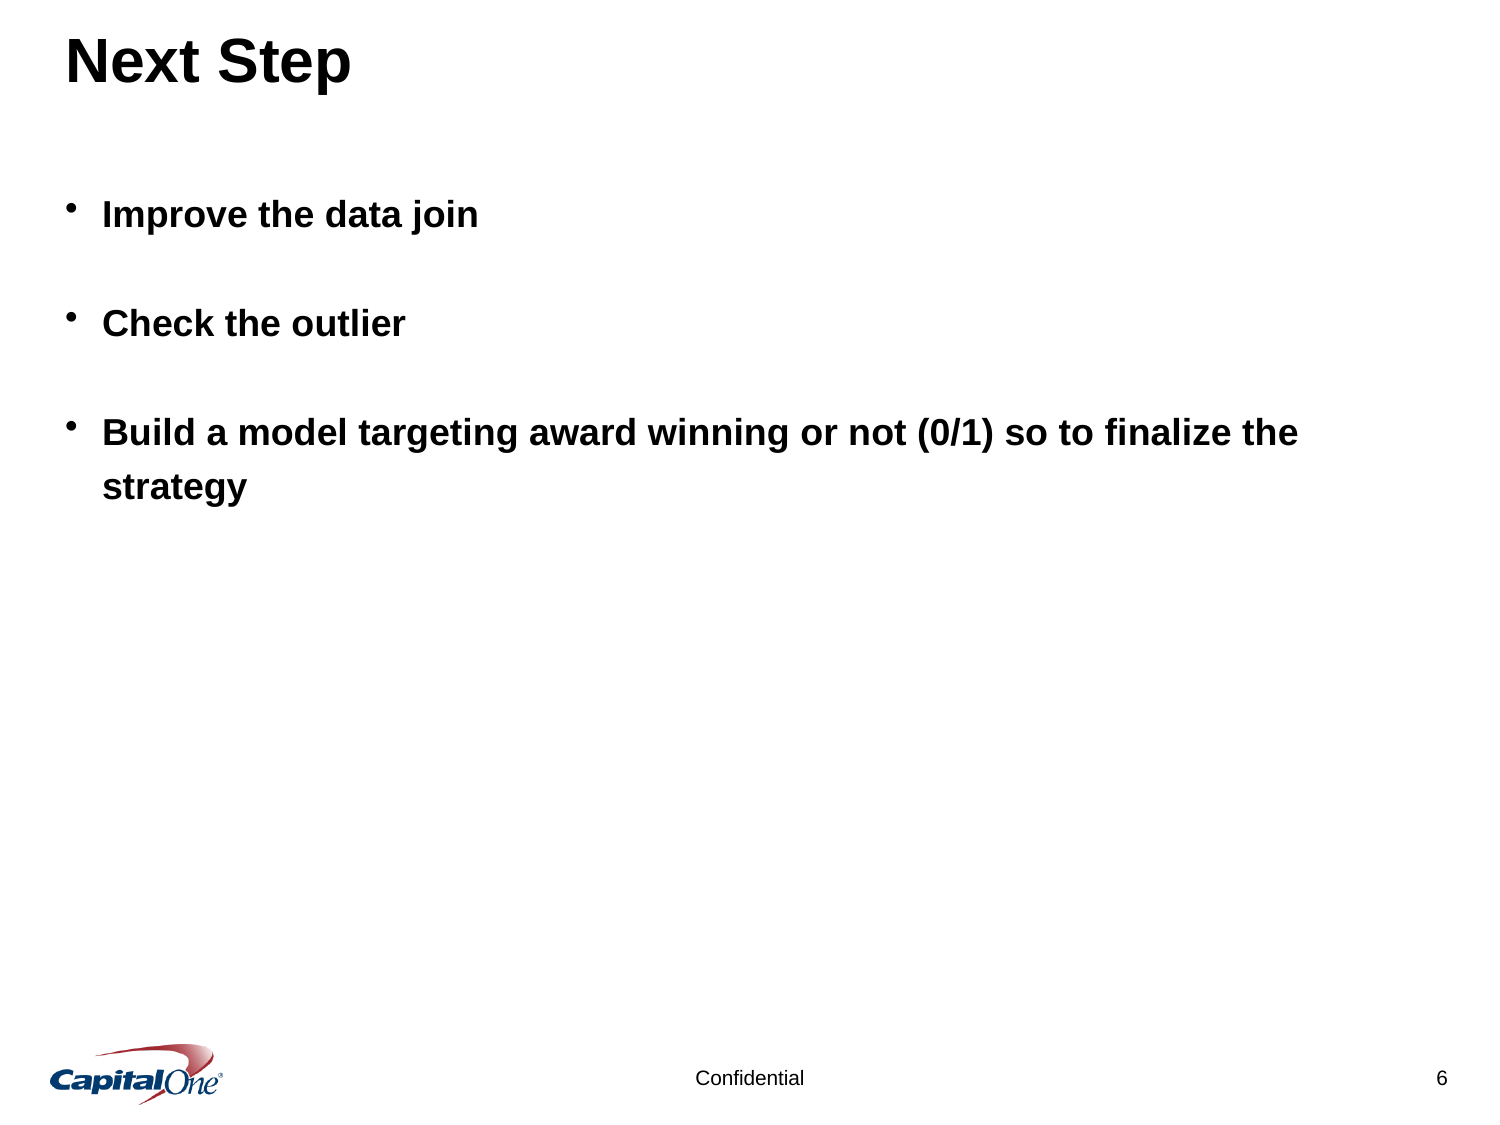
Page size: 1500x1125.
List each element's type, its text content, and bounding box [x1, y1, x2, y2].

picture [50, 1044, 223, 1105]
title Next Step [49, 12, 1451, 129]
list Improve the data join Check the outlier Build a model targeting award winning or not (0/1) so to finalize the strategy [49, 173, 1451, 988]
